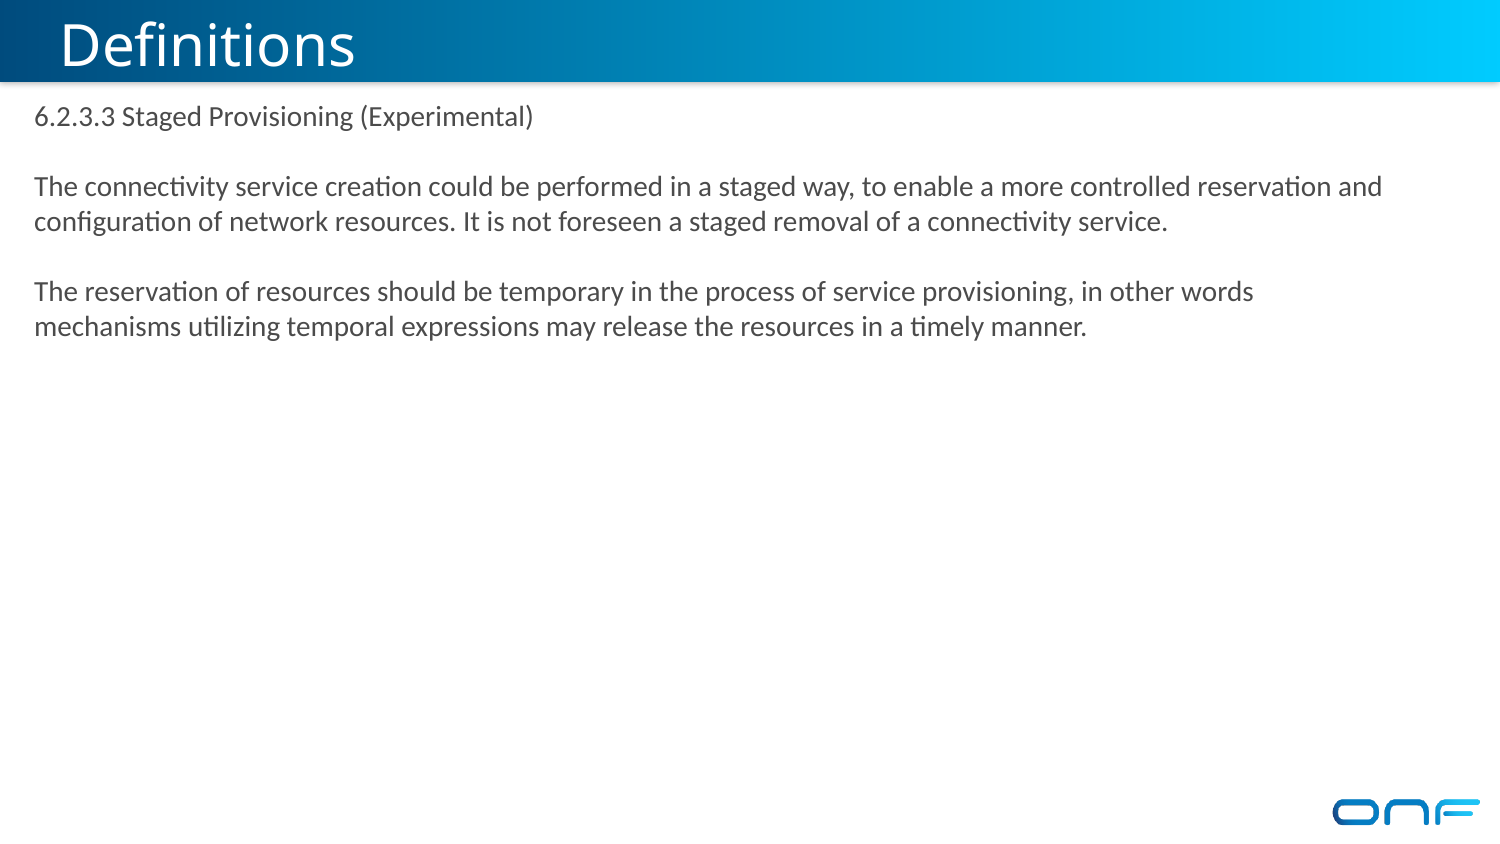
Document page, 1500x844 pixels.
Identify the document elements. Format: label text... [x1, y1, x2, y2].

text_box 6.2.3.3 Staged Provisioning (Experimental) The connectivity service creation could be performed in a staged way, to enable a more controlled reservation and configuration of network resources. It is not foreseen a staged removal of a connectivity service. The reservation of resources should be temporary in the process of service provisioning, in other words mechanisms utilizing temporal expressions may release the resources in a timely manner. [19, 89, 1402, 385]
text_box Definitions [44, 0, 1469, 87]
picture [1330, 794, 1481, 829]
